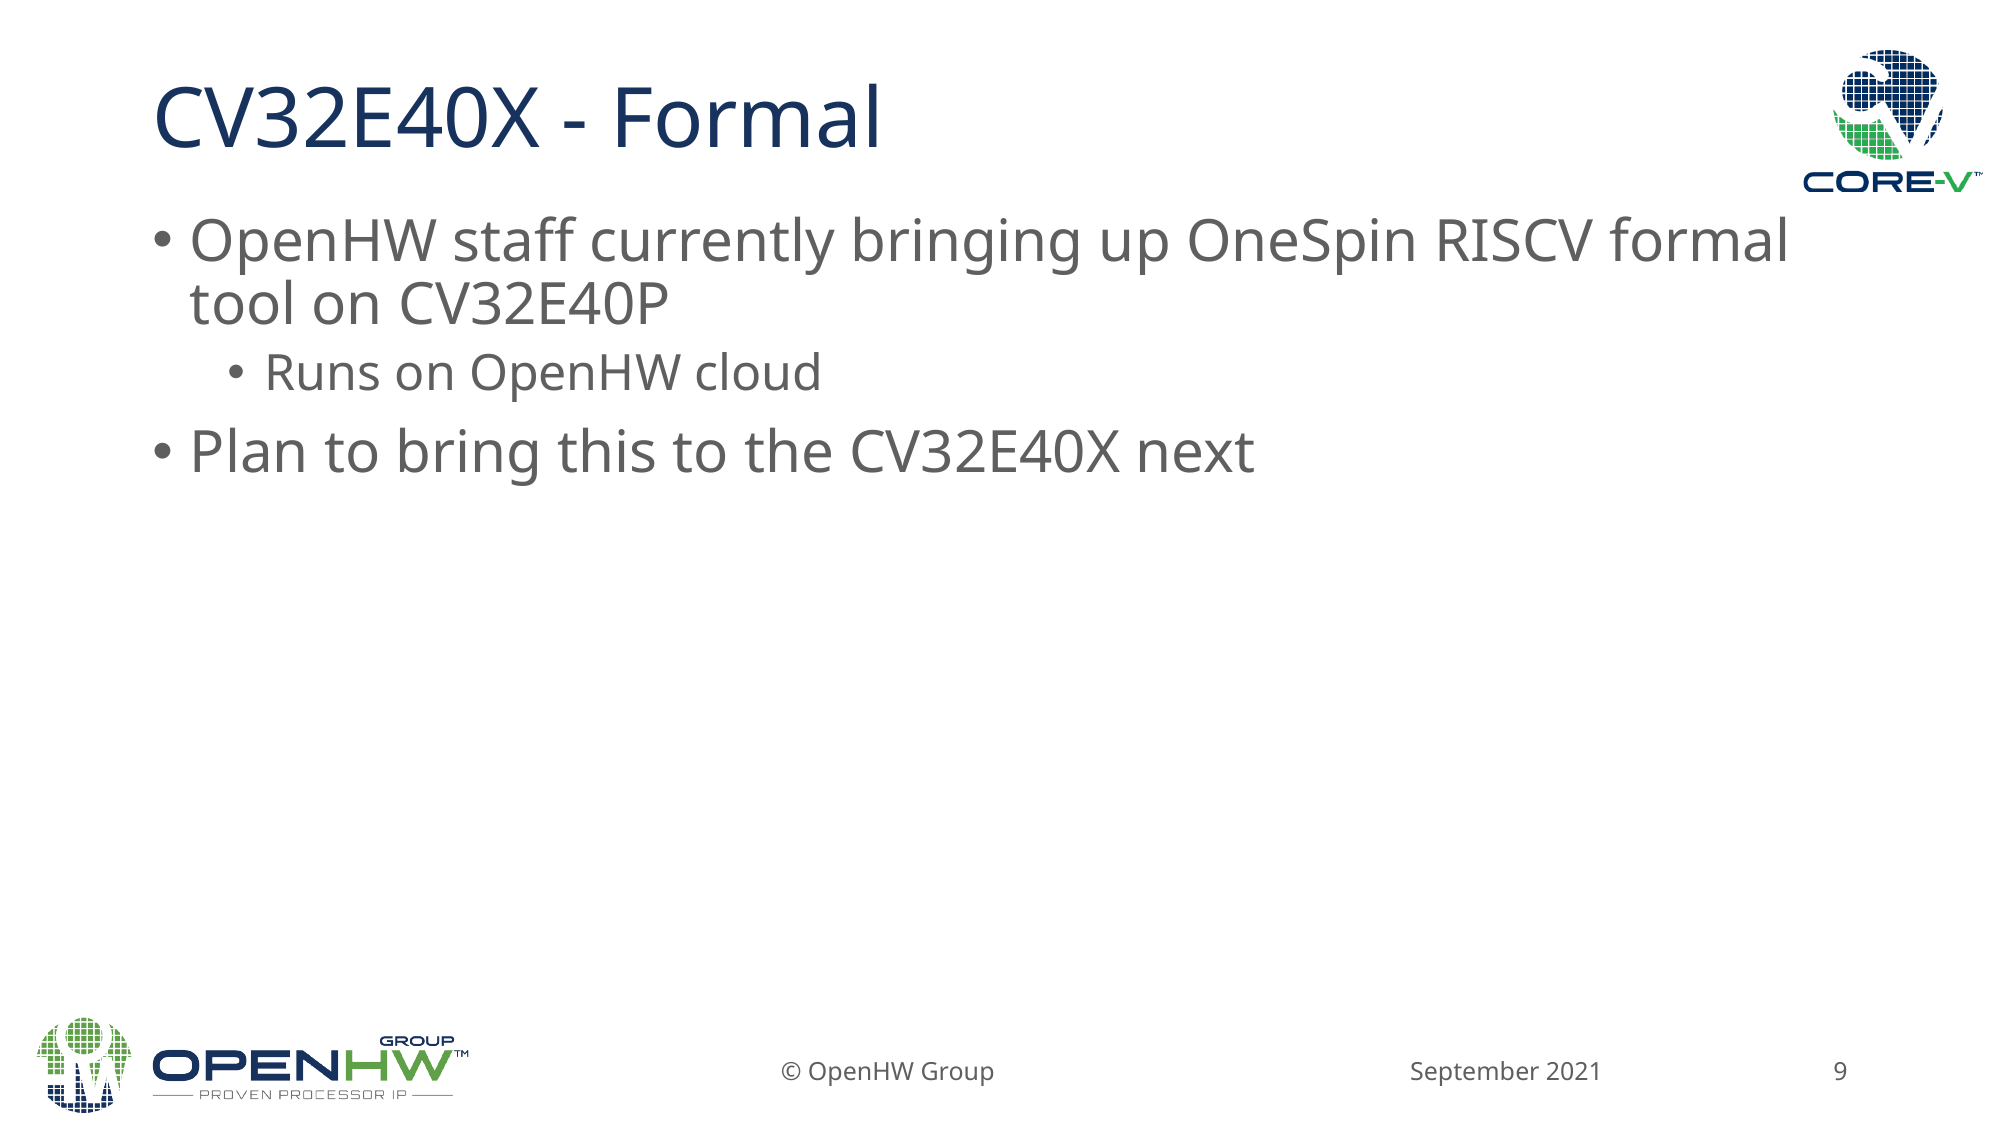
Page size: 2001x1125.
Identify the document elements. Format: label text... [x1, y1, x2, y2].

slide_number 9 [1782, 1042, 1863, 1103]
title CV32E40X - Formal [137, 59, 1804, 181]
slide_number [1335, 1040, 1678, 1101]
footer © OpenHW Group [550, 1042, 1226, 1103]
list OpenHW staff currently bringing up OneSpin RISCV formal tool on CV32E40P Runs on OpenHW cloud Plan to bring this to the CV32E40X next [137, 203, 1863, 1014]
picture [32, 1013, 473, 1117]
